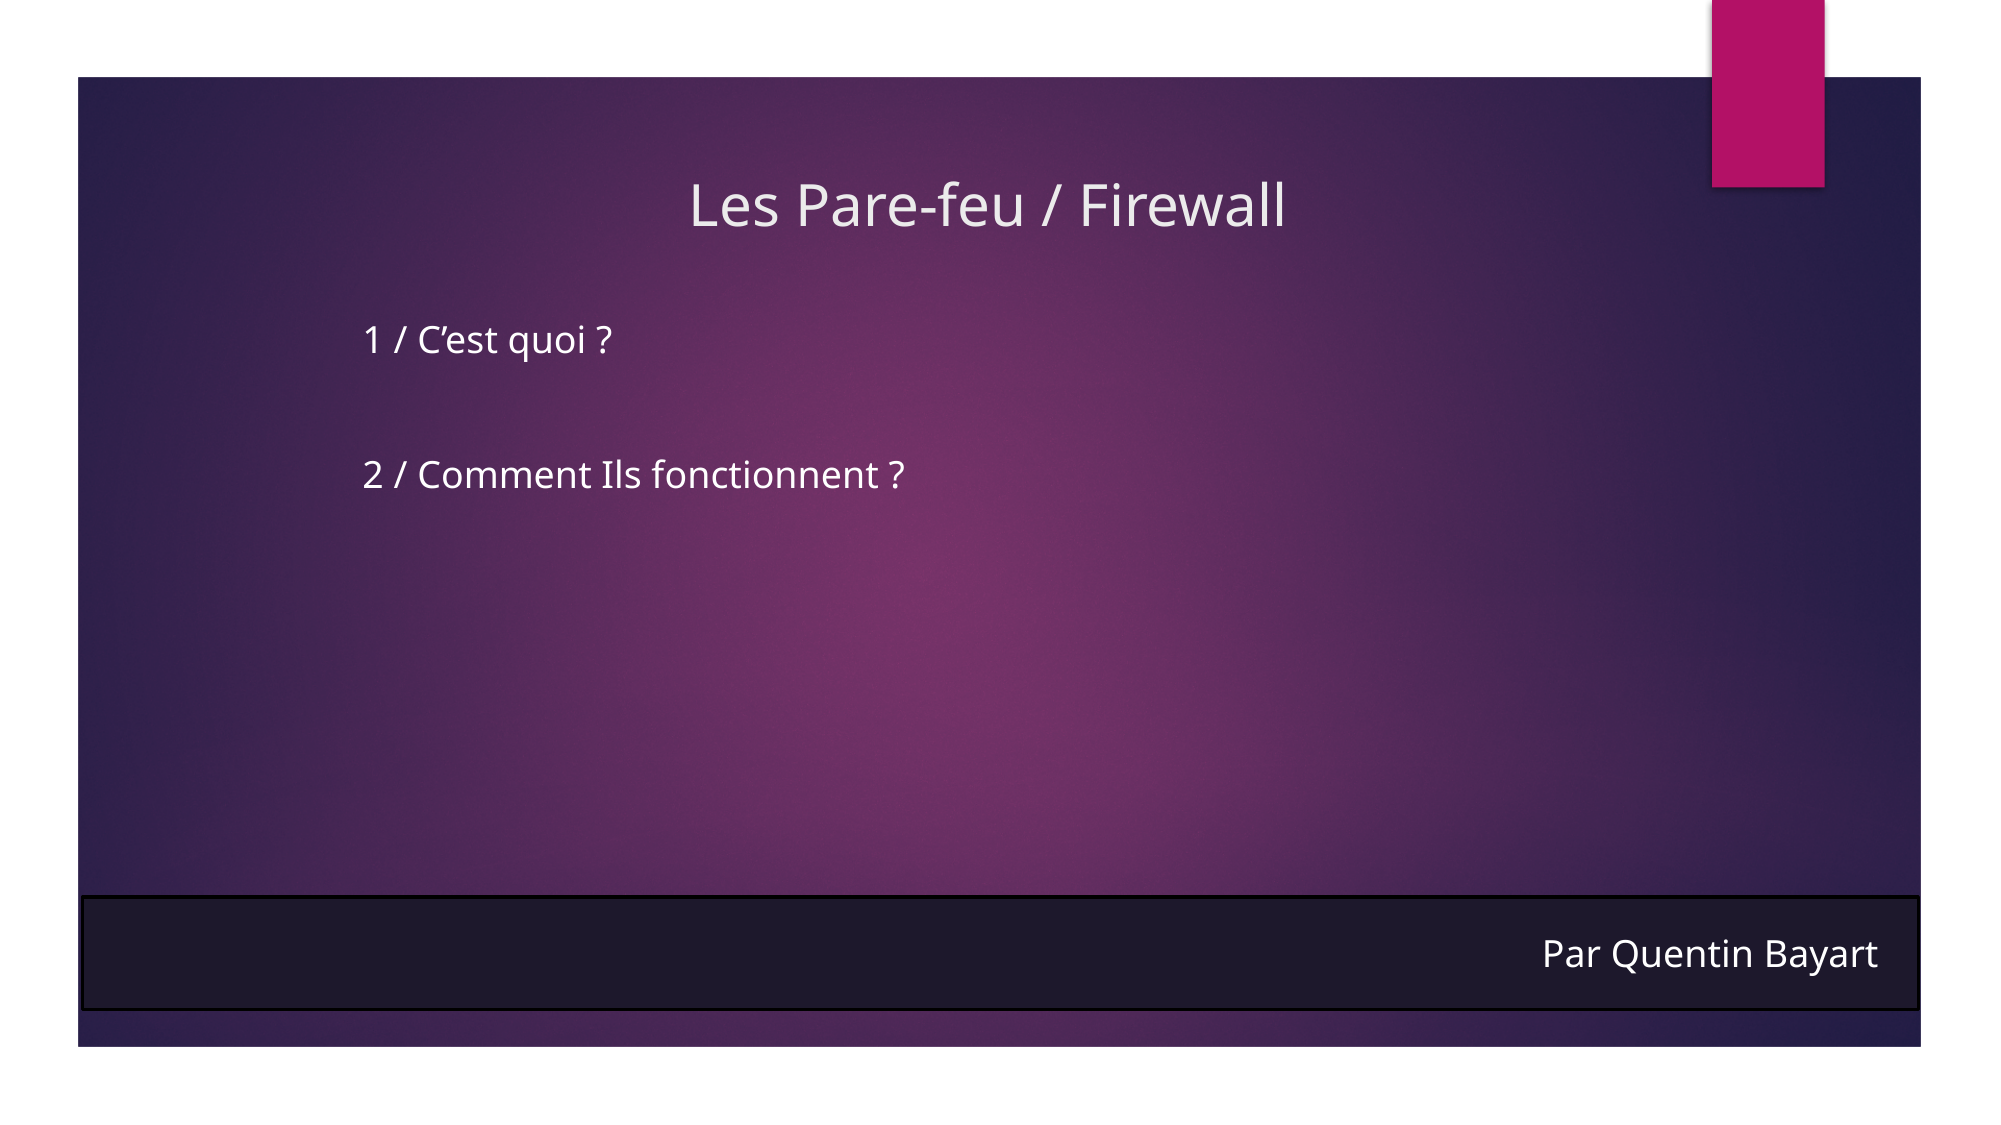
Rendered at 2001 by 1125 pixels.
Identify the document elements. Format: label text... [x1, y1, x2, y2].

title Les Pare-feu / Firewall [449, 161, 1528, 246]
text_box 1 / C’est quoi ? 2 / Comment Ils fonctionnent ? [347, 308, 1629, 909]
text_box Par Quentin Bayart [1527, 922, 1919, 983]
text_box [81, 895, 1920, 1011]
